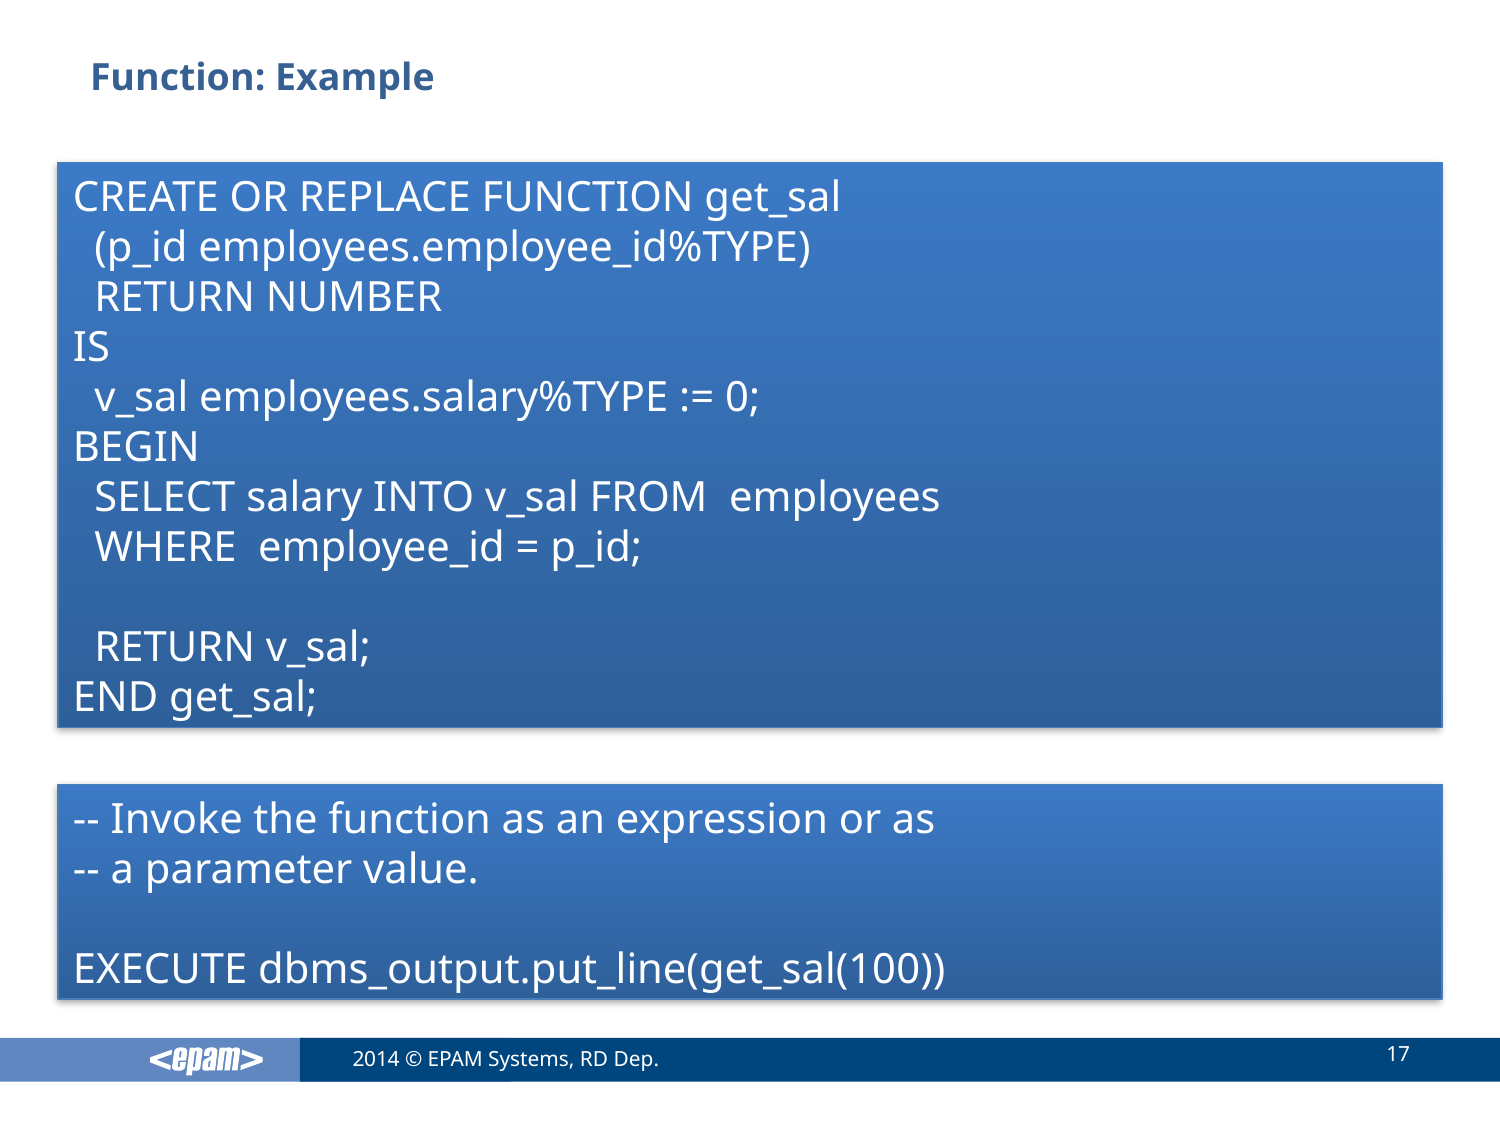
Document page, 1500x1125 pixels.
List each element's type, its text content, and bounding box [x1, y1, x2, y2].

slide_number 17 [1262, 1025, 1425, 1085]
footer 2014 © EPAM Systems, RD Dep. [337, 1028, 738, 1088]
text_box -- Invoke the function as an expression or as -- a parameter value. EXECUTE dbms_output.put_line(get_sal(100)) [57, 784, 1443, 1000]
title Function: Example [75, 45, 1425, 160]
text_box CREATE OR REPLACE FUNCTION get_sal (p_id employees.employee_id%TYPE) RETURN NUMBER IS v_sal employees.salary%TYPE := 0; BEGIN SELECT salary INTO v_sal FROM employees WHERE employee_id = p_id; RETURN v_sal; END get_sal; [57, 162, 1443, 728]
